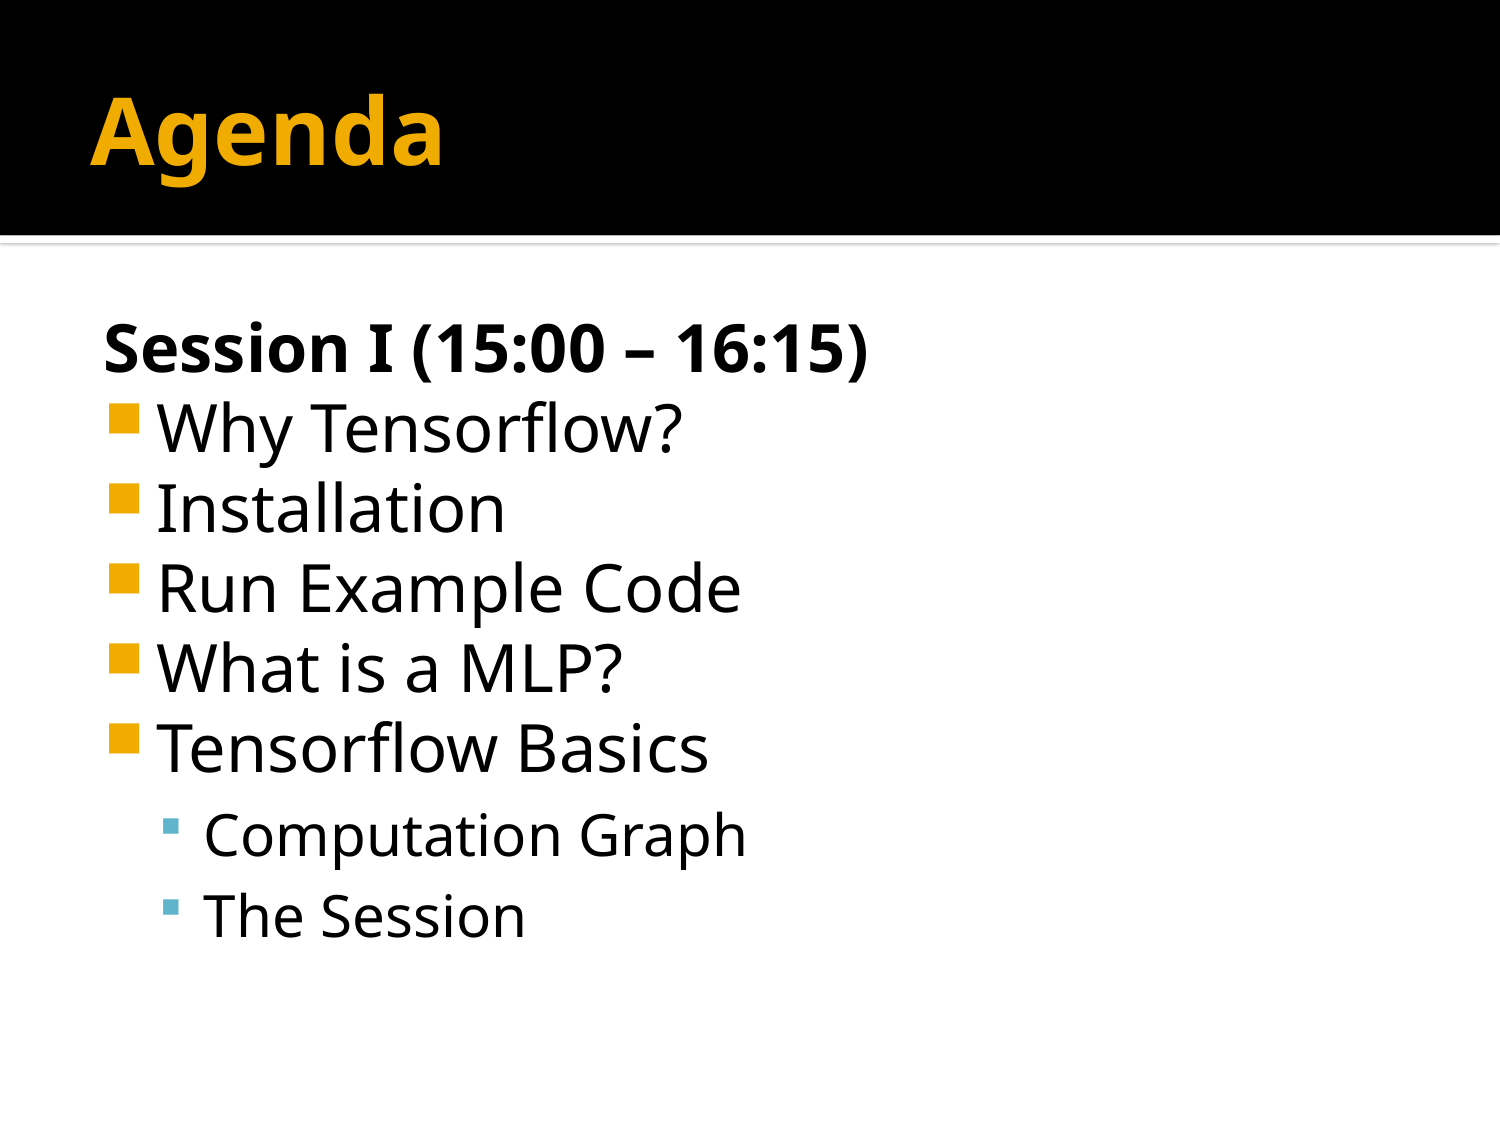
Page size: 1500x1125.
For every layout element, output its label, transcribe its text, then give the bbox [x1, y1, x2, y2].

list Session I (15:00 – 16:15) Why Tensorflow? Installation Run Example Code What is a MLP? Tensorflow Basics Computation Graph The Session [75, 291, 1425, 1050]
title Agenda [75, 25, 1425, 231]
